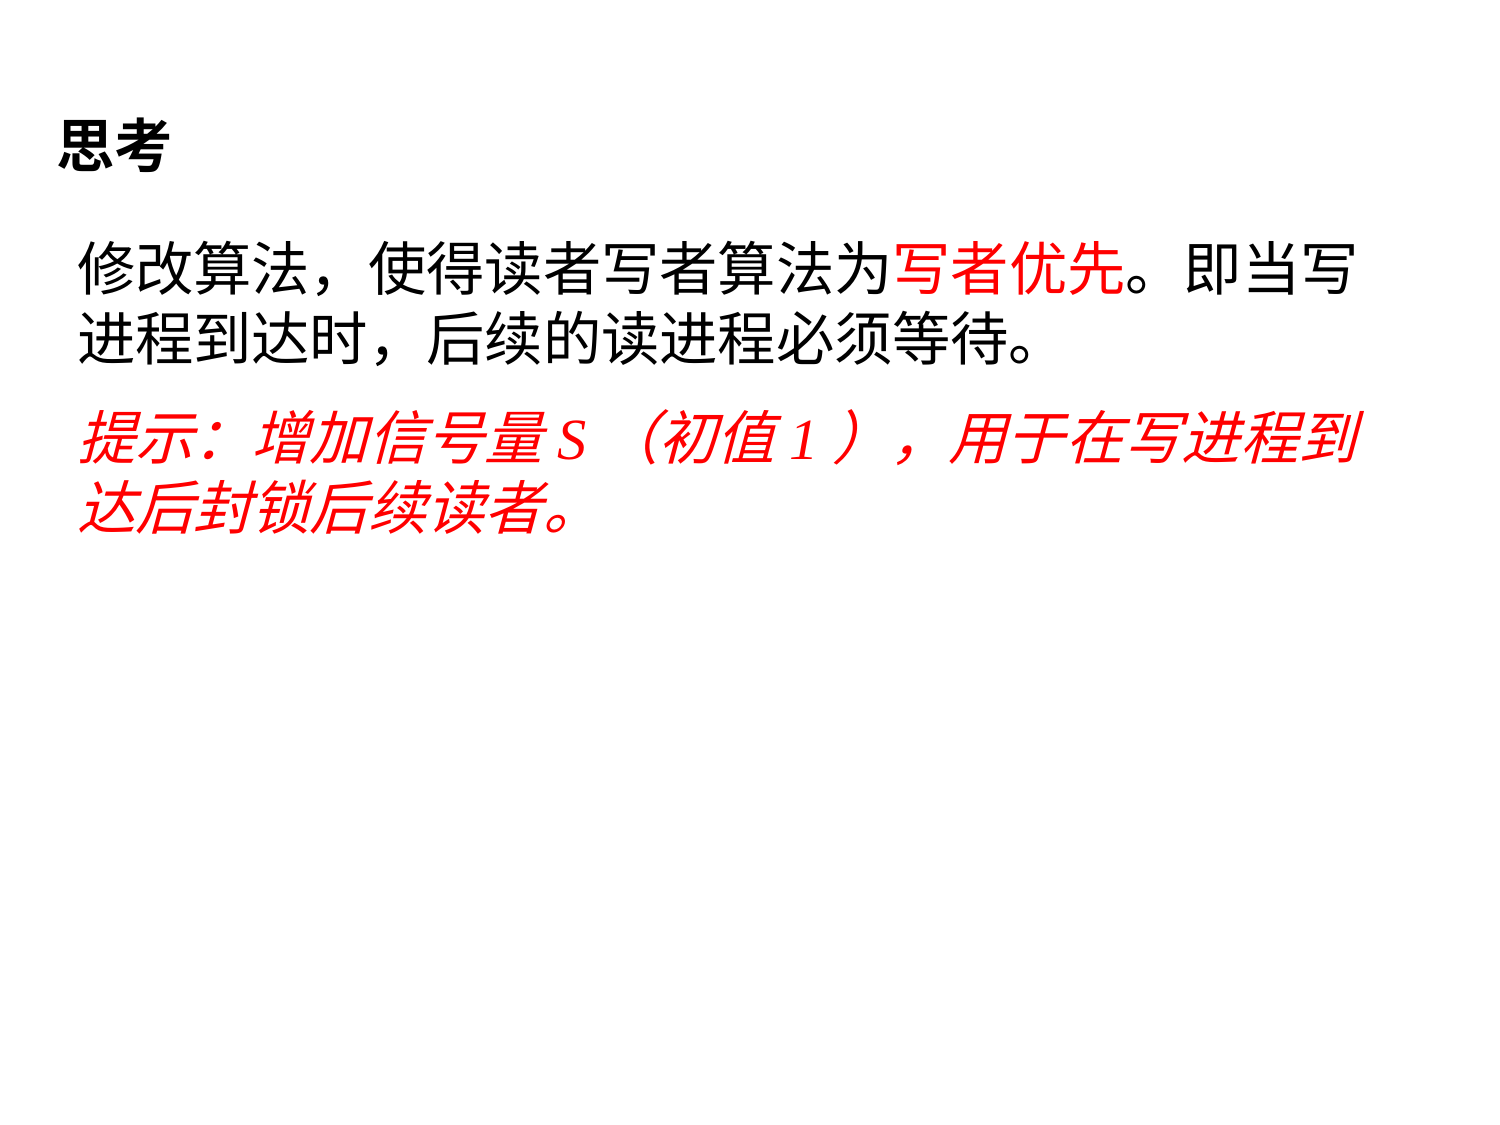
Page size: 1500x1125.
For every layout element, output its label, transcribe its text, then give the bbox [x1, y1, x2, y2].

text_box 修改算法，使得读者写者算法为写者优先。即当写进程到达时，后续的读进程必须等待。 提示：增加信号量S（初值1），用于在写进程到达后封锁后续读者。 [62, 224, 1400, 648]
text_box 思考 [41, 101, 302, 187]
